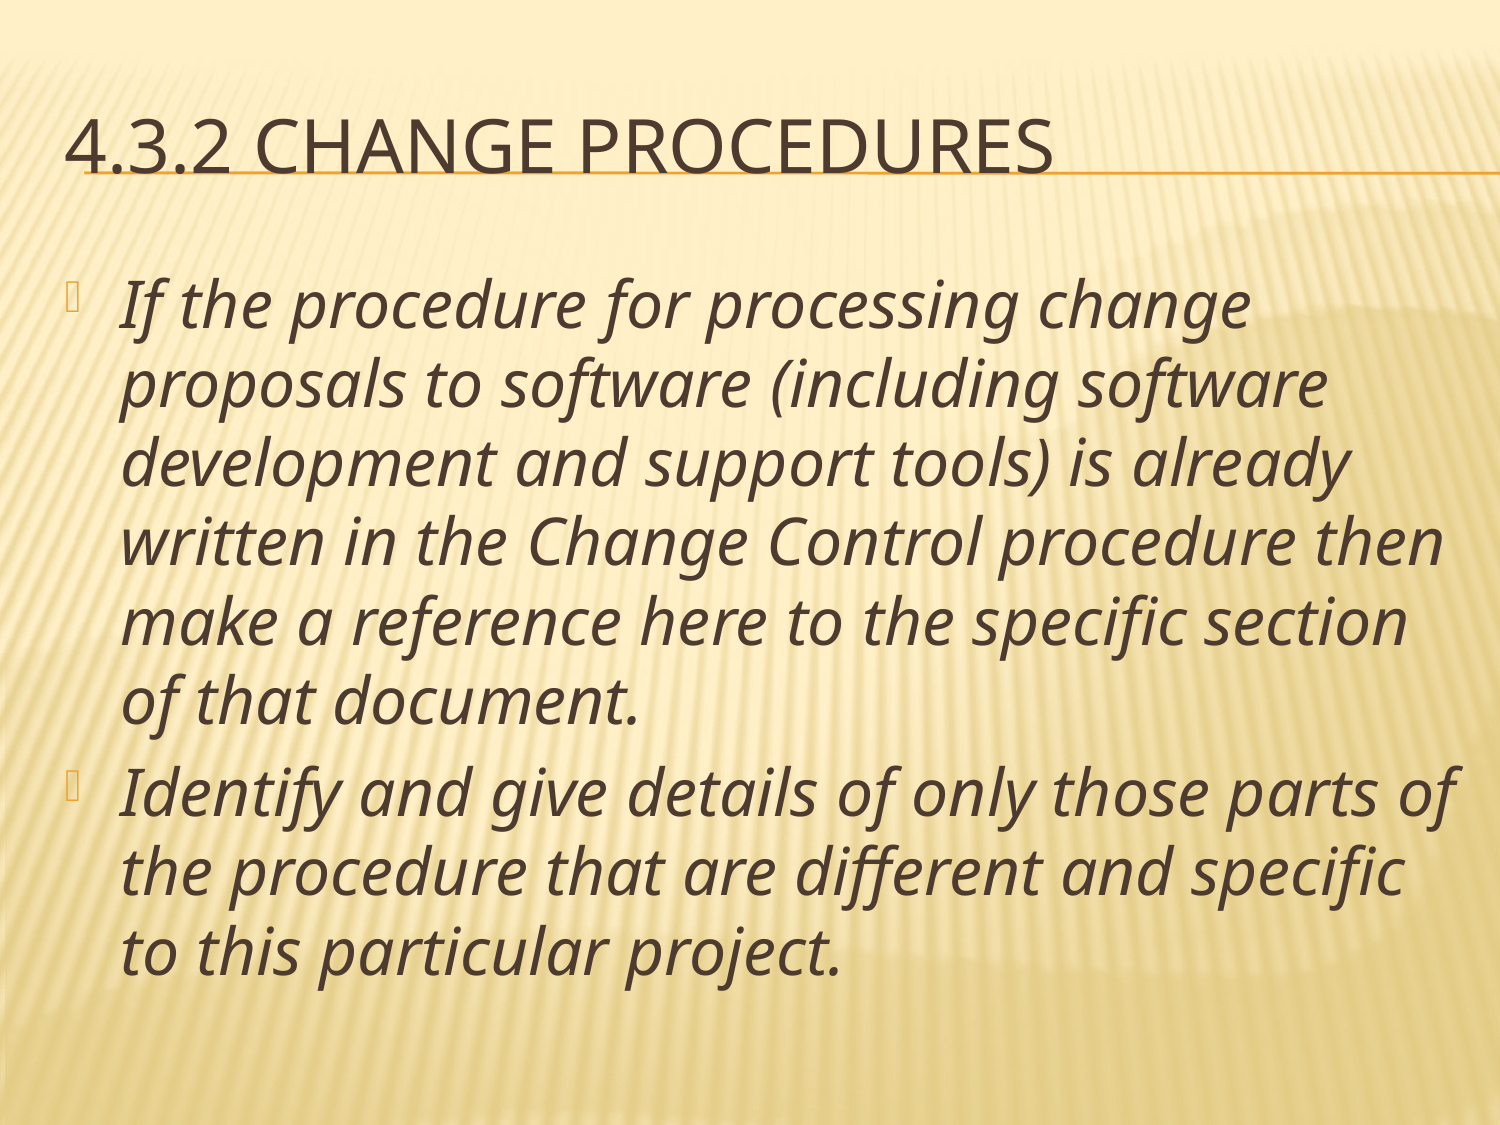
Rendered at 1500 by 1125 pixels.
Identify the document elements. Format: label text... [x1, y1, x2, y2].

list If the procedure for processing change proposals to software (including software development and support tools) is already written in the Change Control procedure then make a reference here to the specific section of that document. Identify and give details of only those parts of the procedure that are different and specific to this particular project. [50, 254, 1475, 998]
title 4.3.2 change procedures [50, 75, 1475, 213]
